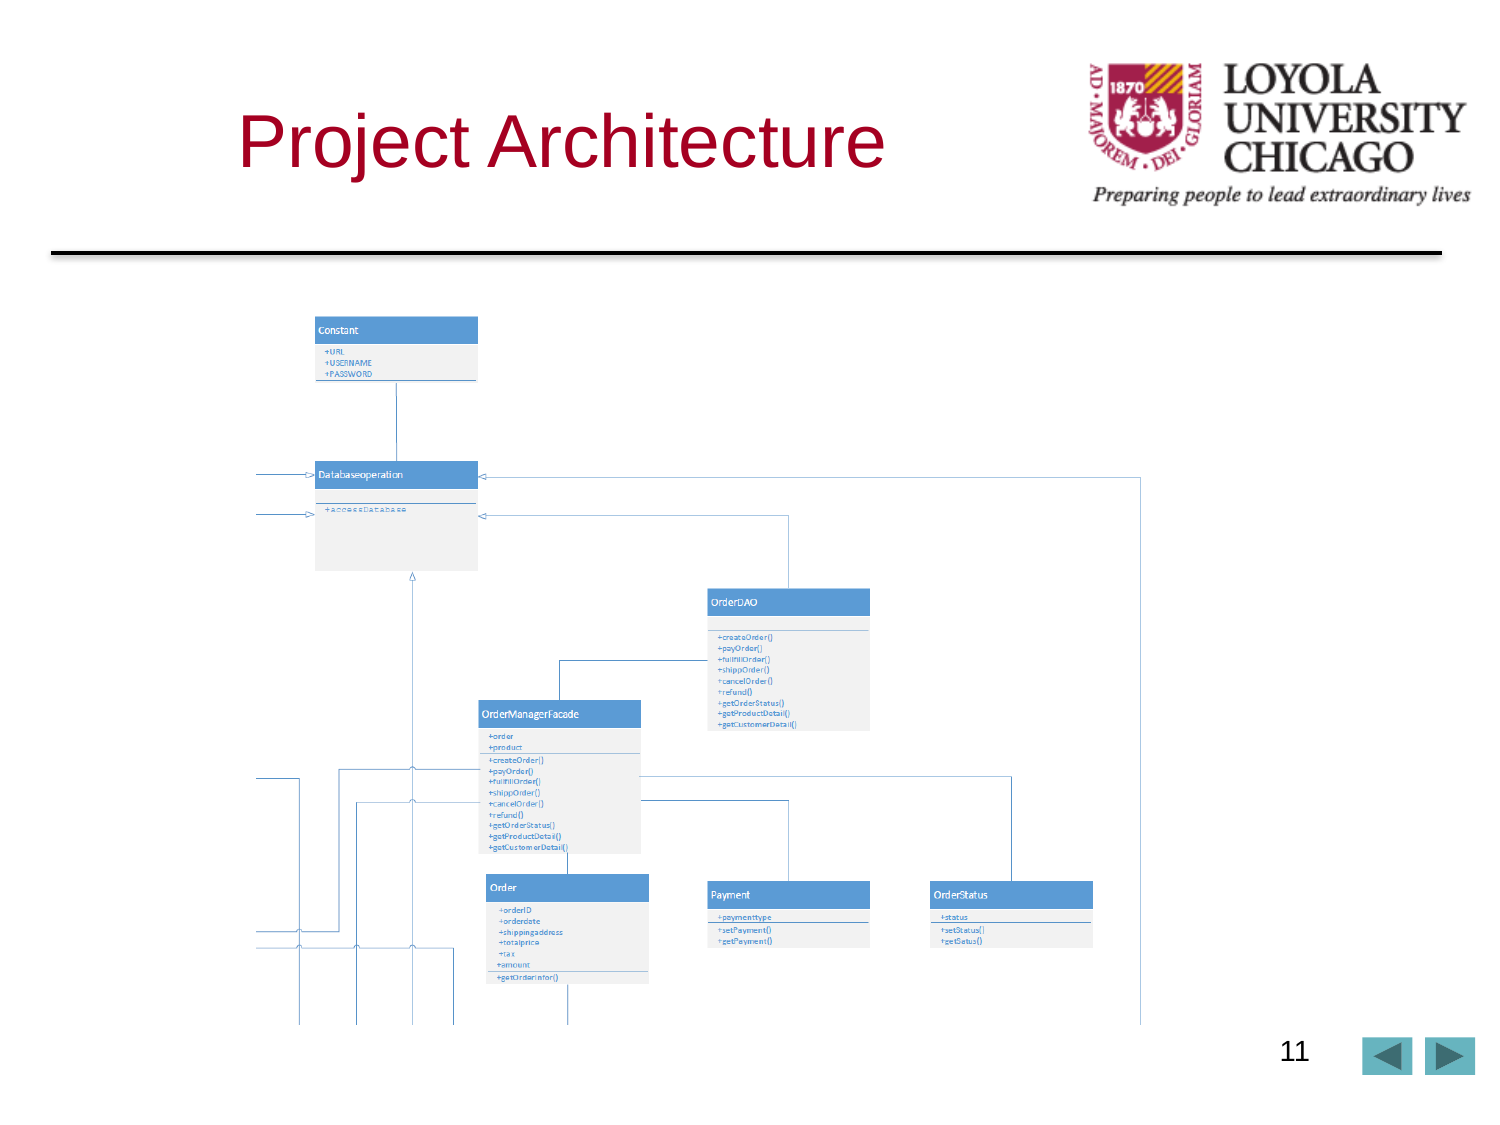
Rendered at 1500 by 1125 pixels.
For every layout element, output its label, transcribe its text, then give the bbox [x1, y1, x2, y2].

slide_number 11 [974, 1024, 1326, 1104]
picture [1056, 37, 1500, 236]
title Project Architecture [22, 40, 1103, 234]
picture [256, 282, 1195, 1026]
